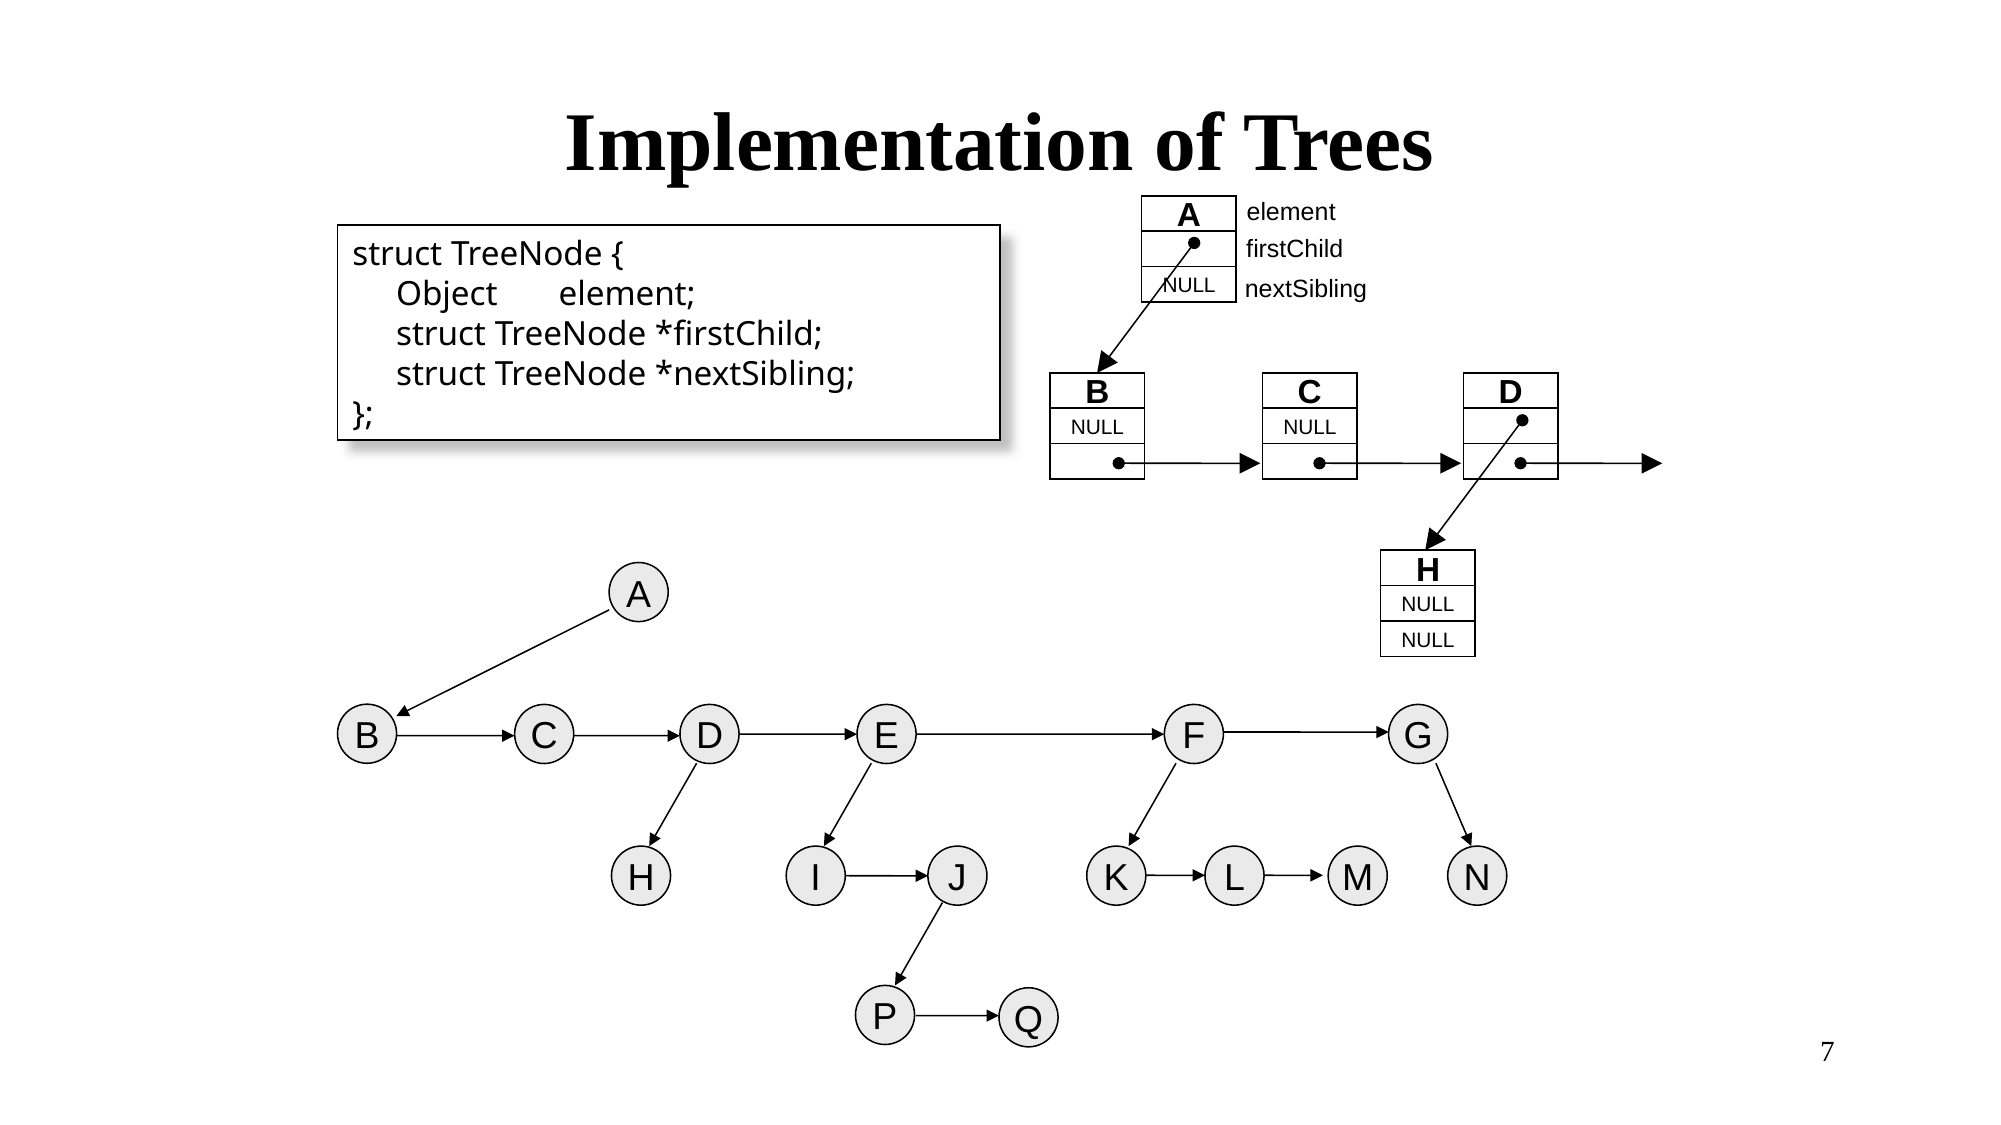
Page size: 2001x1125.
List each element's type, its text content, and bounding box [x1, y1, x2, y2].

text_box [1049, 187, 1663, 657]
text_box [337, 562, 1507, 1047]
slide_number 7 [1433, 1025, 1850, 1100]
text_box struct TreeNode { Object element; struct TreeNode *firstChild; struct TreeNode *nextSibling; }; [337, 224, 1000, 440]
title Implementation of Trees [150, 75, 1850, 200]
